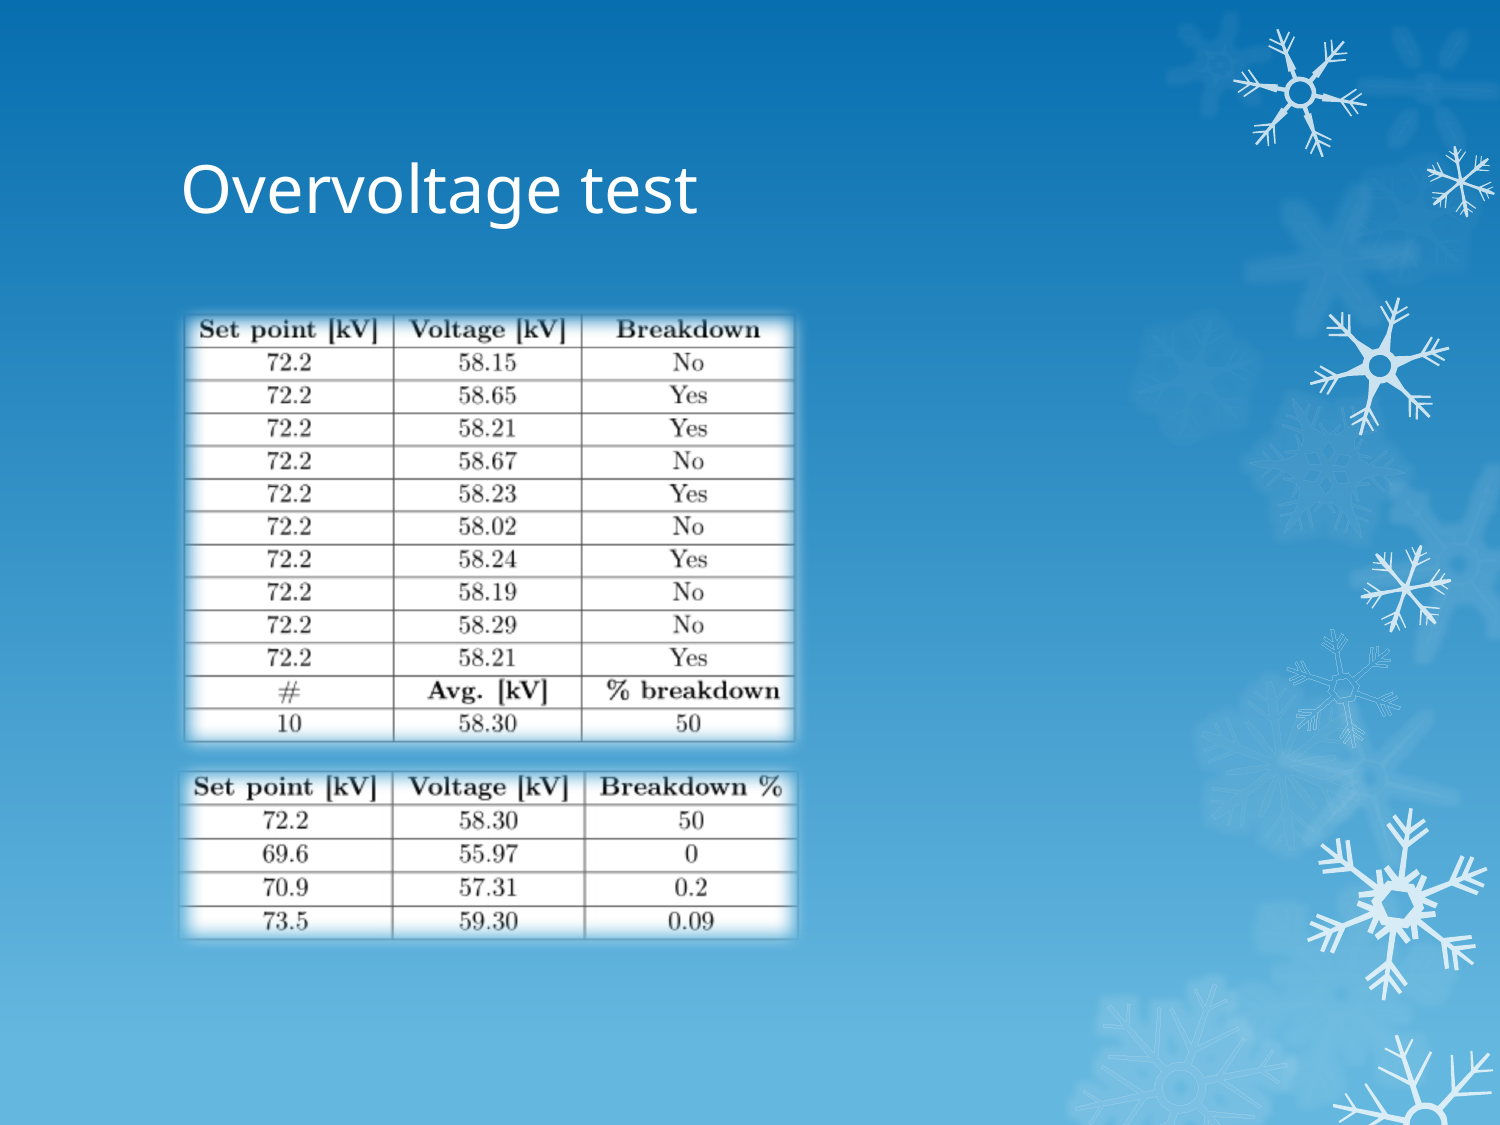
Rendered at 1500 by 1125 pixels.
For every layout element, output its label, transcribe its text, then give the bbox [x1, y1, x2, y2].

picture [169, 302, 810, 954]
title Overvoltage test [165, 110, 1335, 263]
